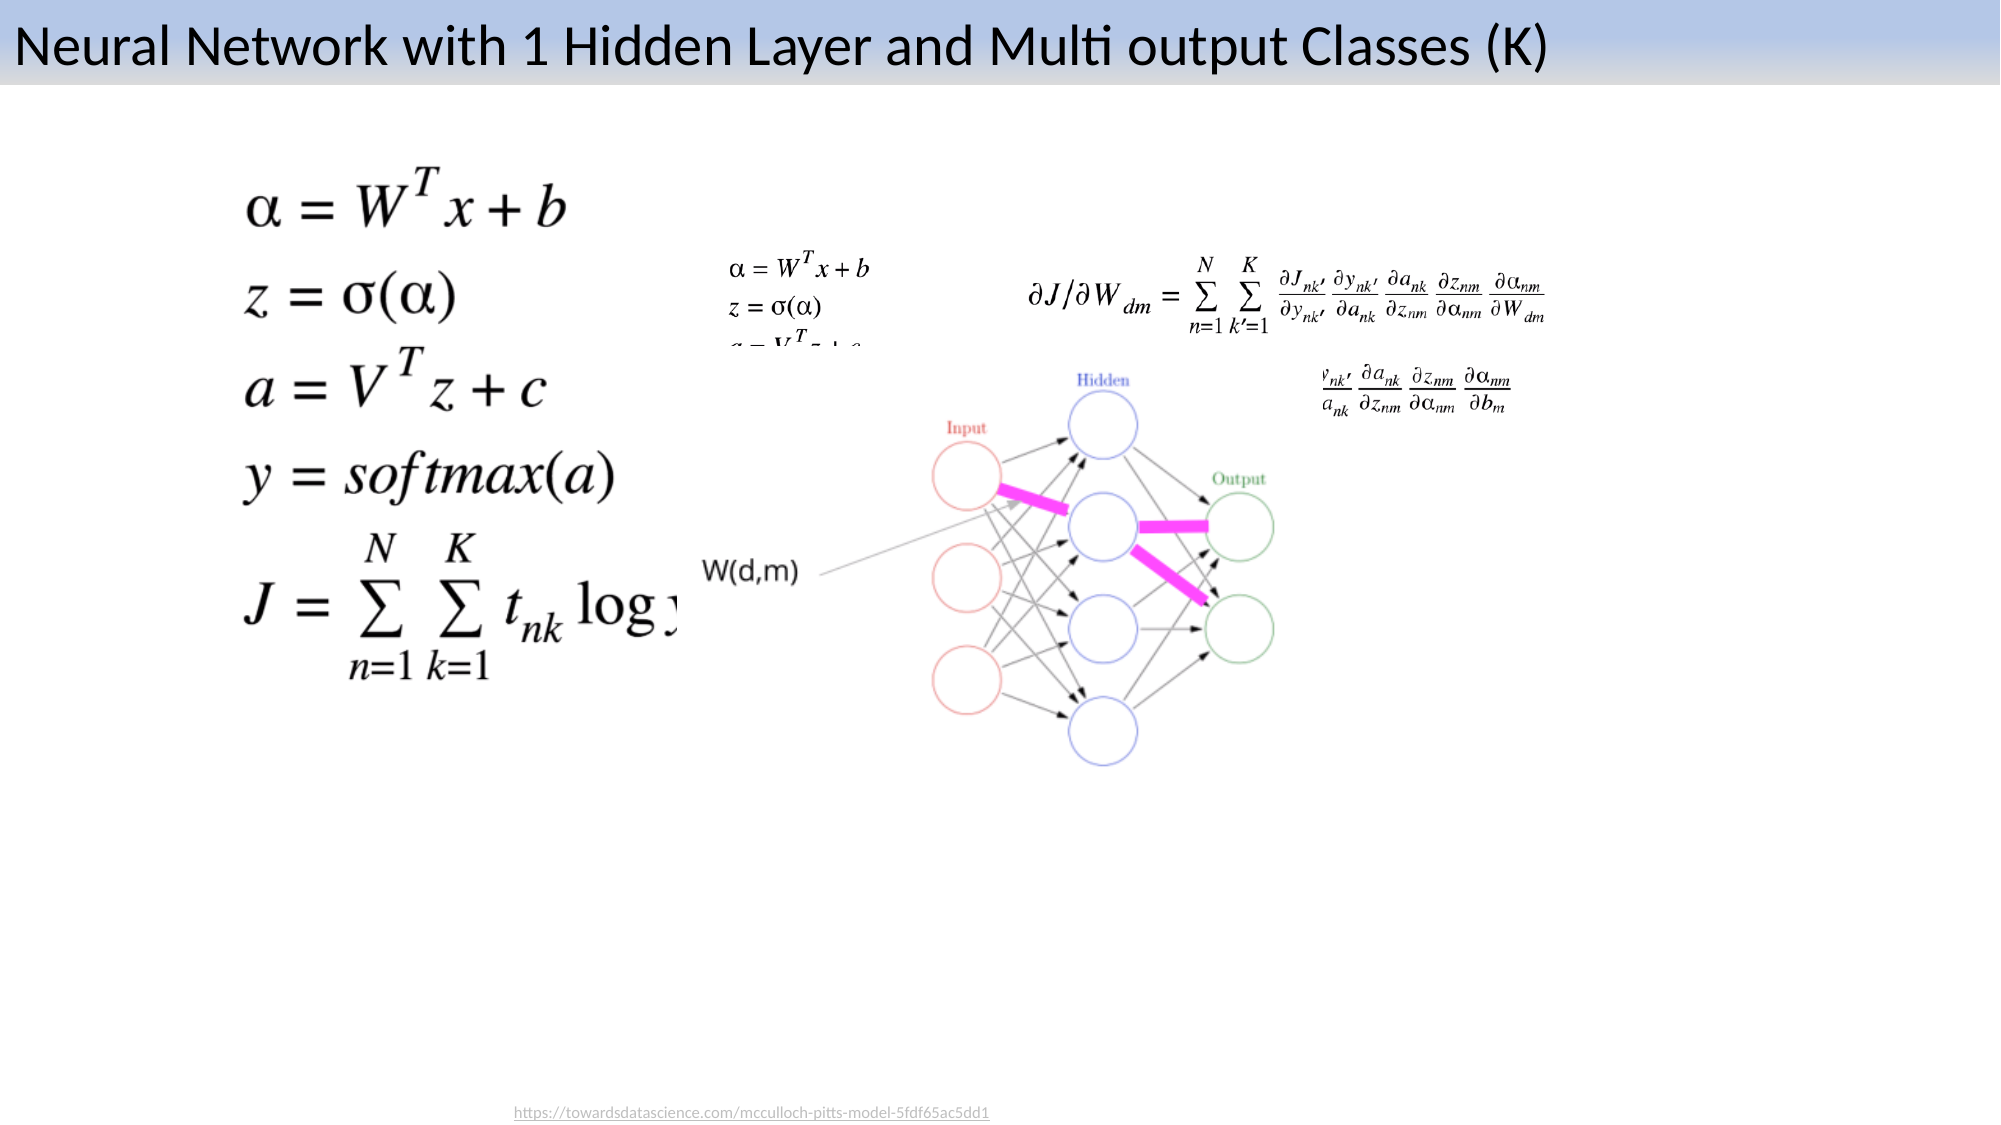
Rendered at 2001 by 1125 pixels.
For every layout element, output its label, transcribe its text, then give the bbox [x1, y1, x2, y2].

picture [184, 149, 1566, 779]
text_box https://towardsdatascience.com/mcculloch-pitts-model-5fdf65ac5dd1 [499, 1094, 1736, 1125]
text_box Neural Network with 1 Hidden Layer and Multi output Classes (K) [0, 0, 2000, 85]
